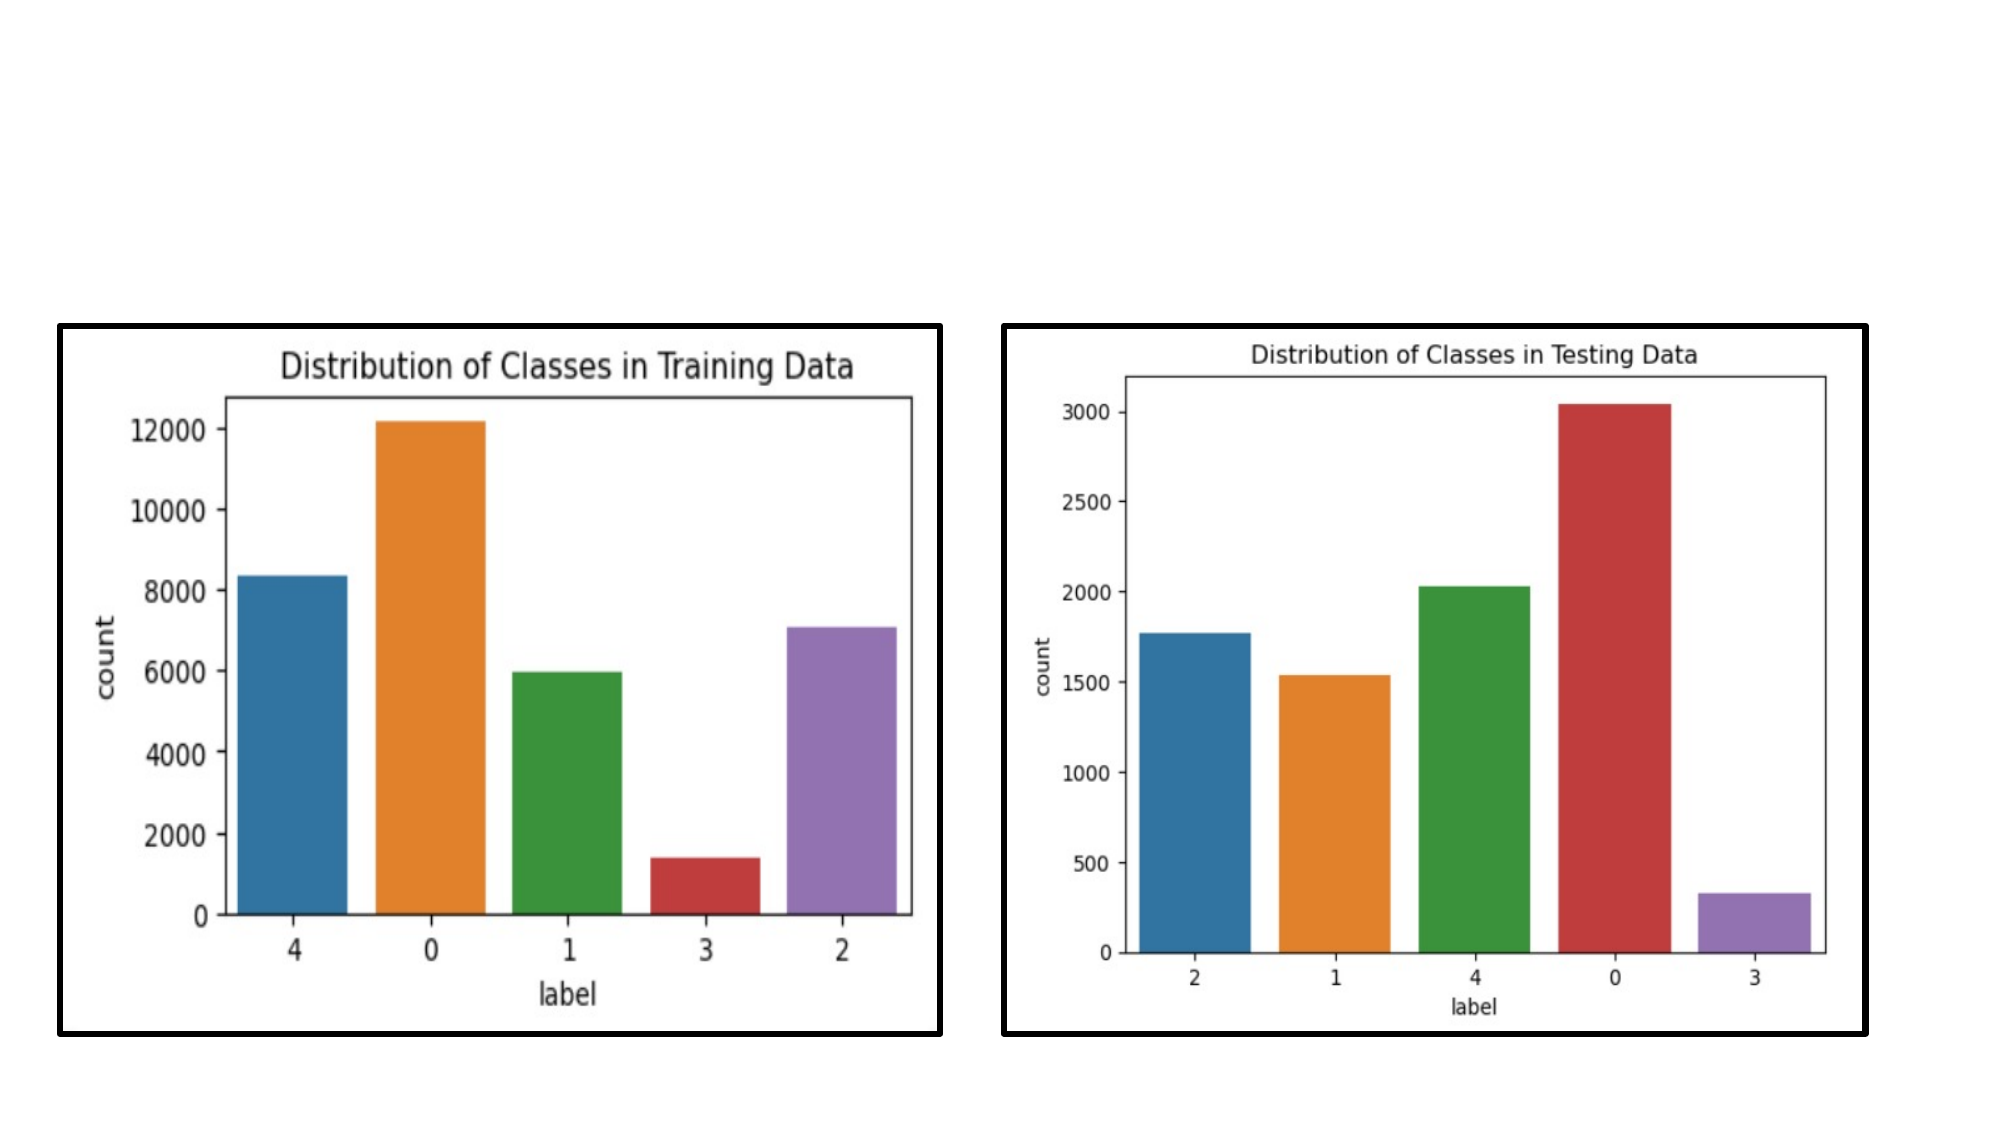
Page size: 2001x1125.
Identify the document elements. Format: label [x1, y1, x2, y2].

picture [1006, 328, 1863, 1032]
list [62, 328, 938, 1032]
